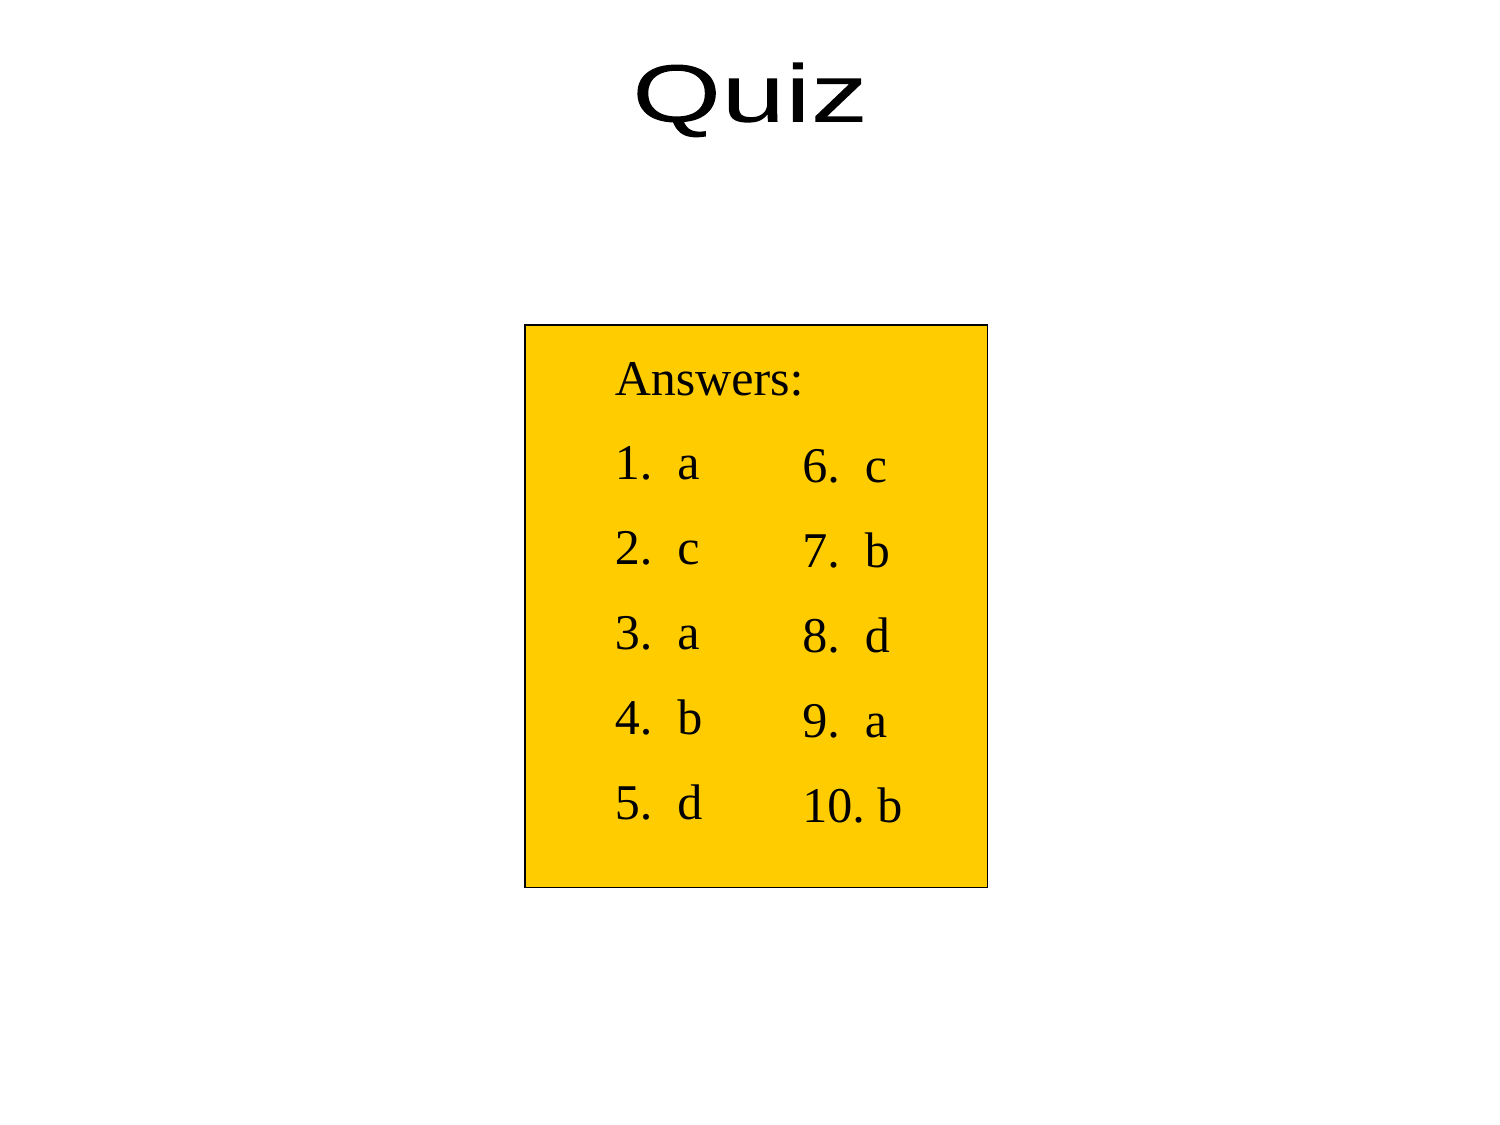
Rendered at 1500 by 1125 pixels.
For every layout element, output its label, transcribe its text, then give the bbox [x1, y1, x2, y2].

text_box 6. c 7. b 8. d 9. a 10. b [787, 425, 1075, 925]
text_box Answers: 1. a 2. c 3. a 4. b 5. d [599, 337, 900, 838]
text_box [524, 324, 988, 888]
